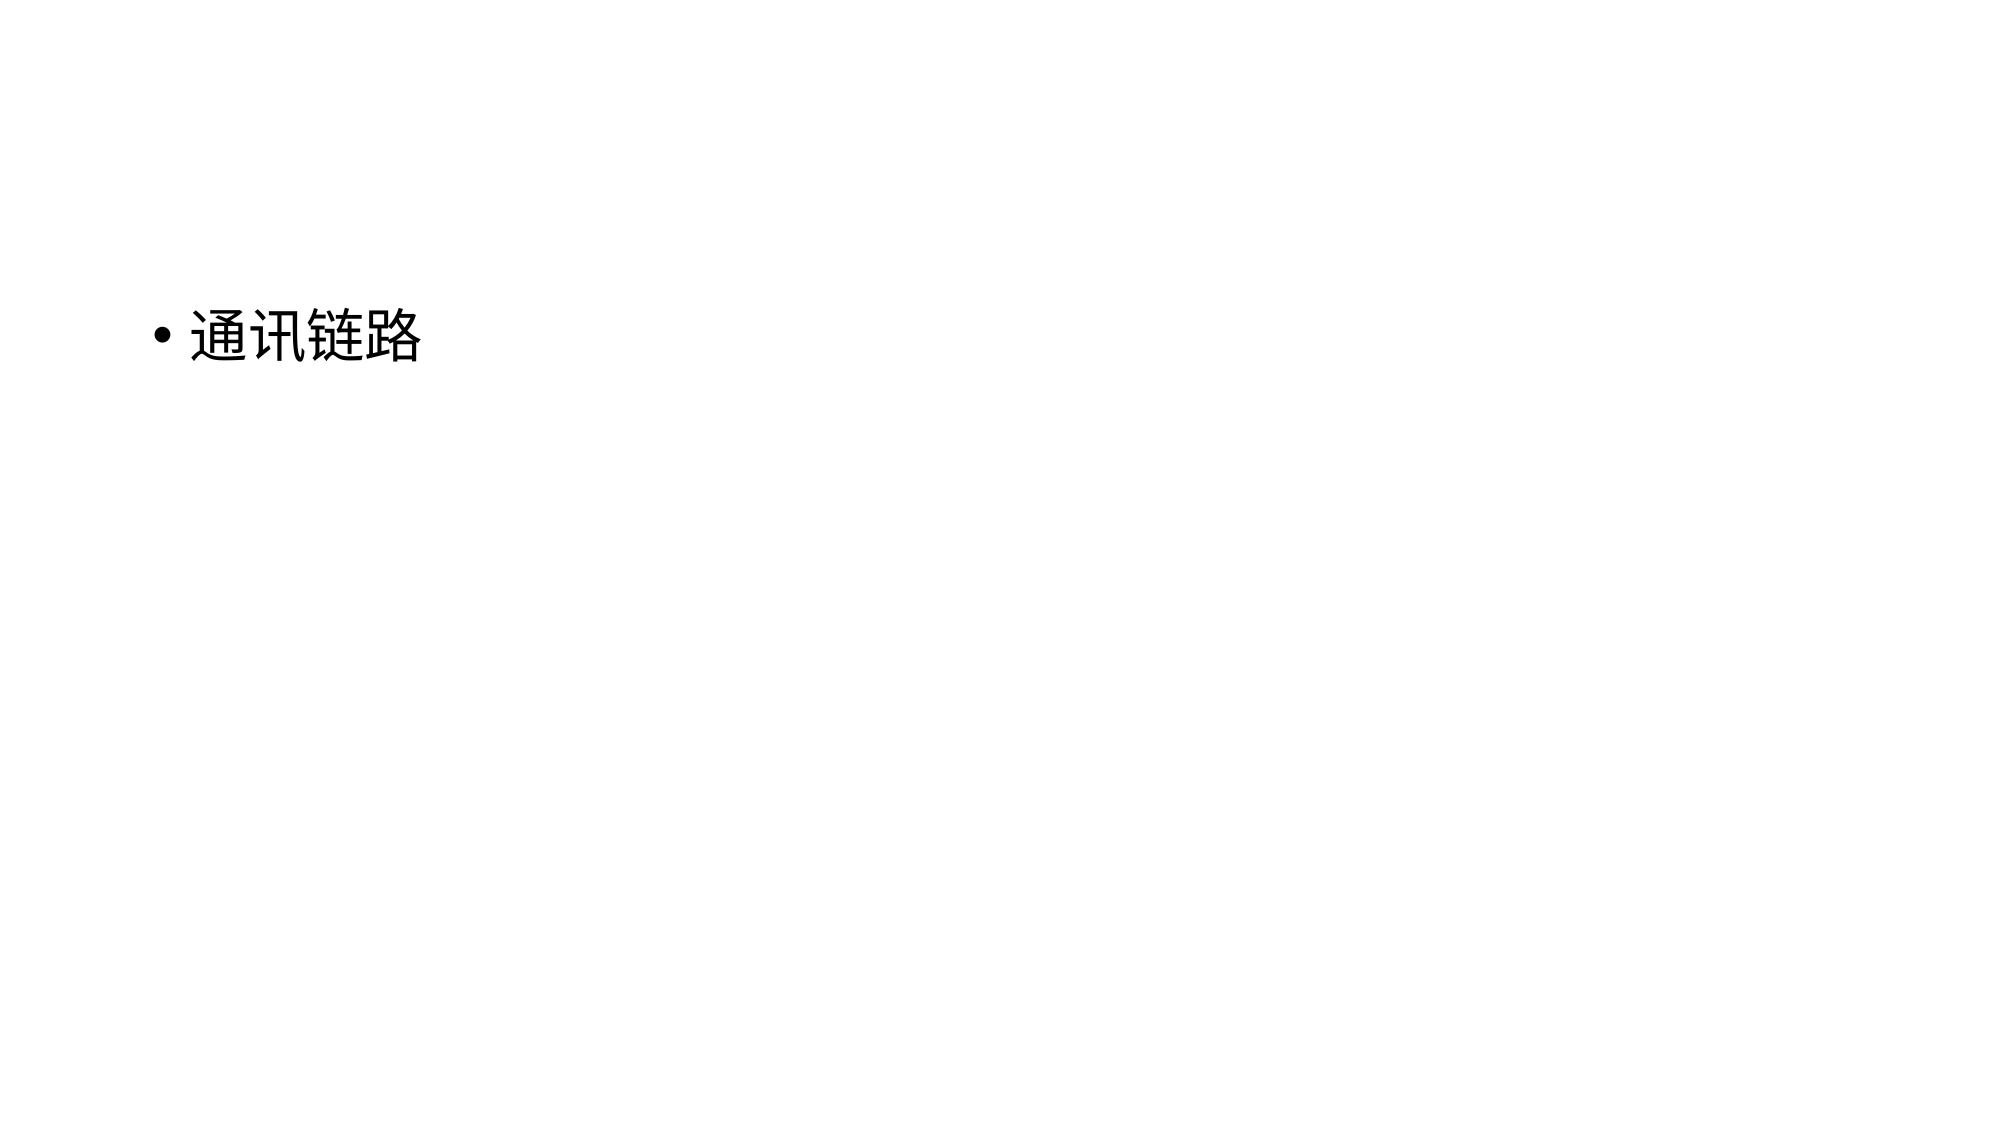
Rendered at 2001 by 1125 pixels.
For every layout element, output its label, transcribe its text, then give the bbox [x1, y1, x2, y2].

list 通讯链路 [137, 299, 1863, 1014]
